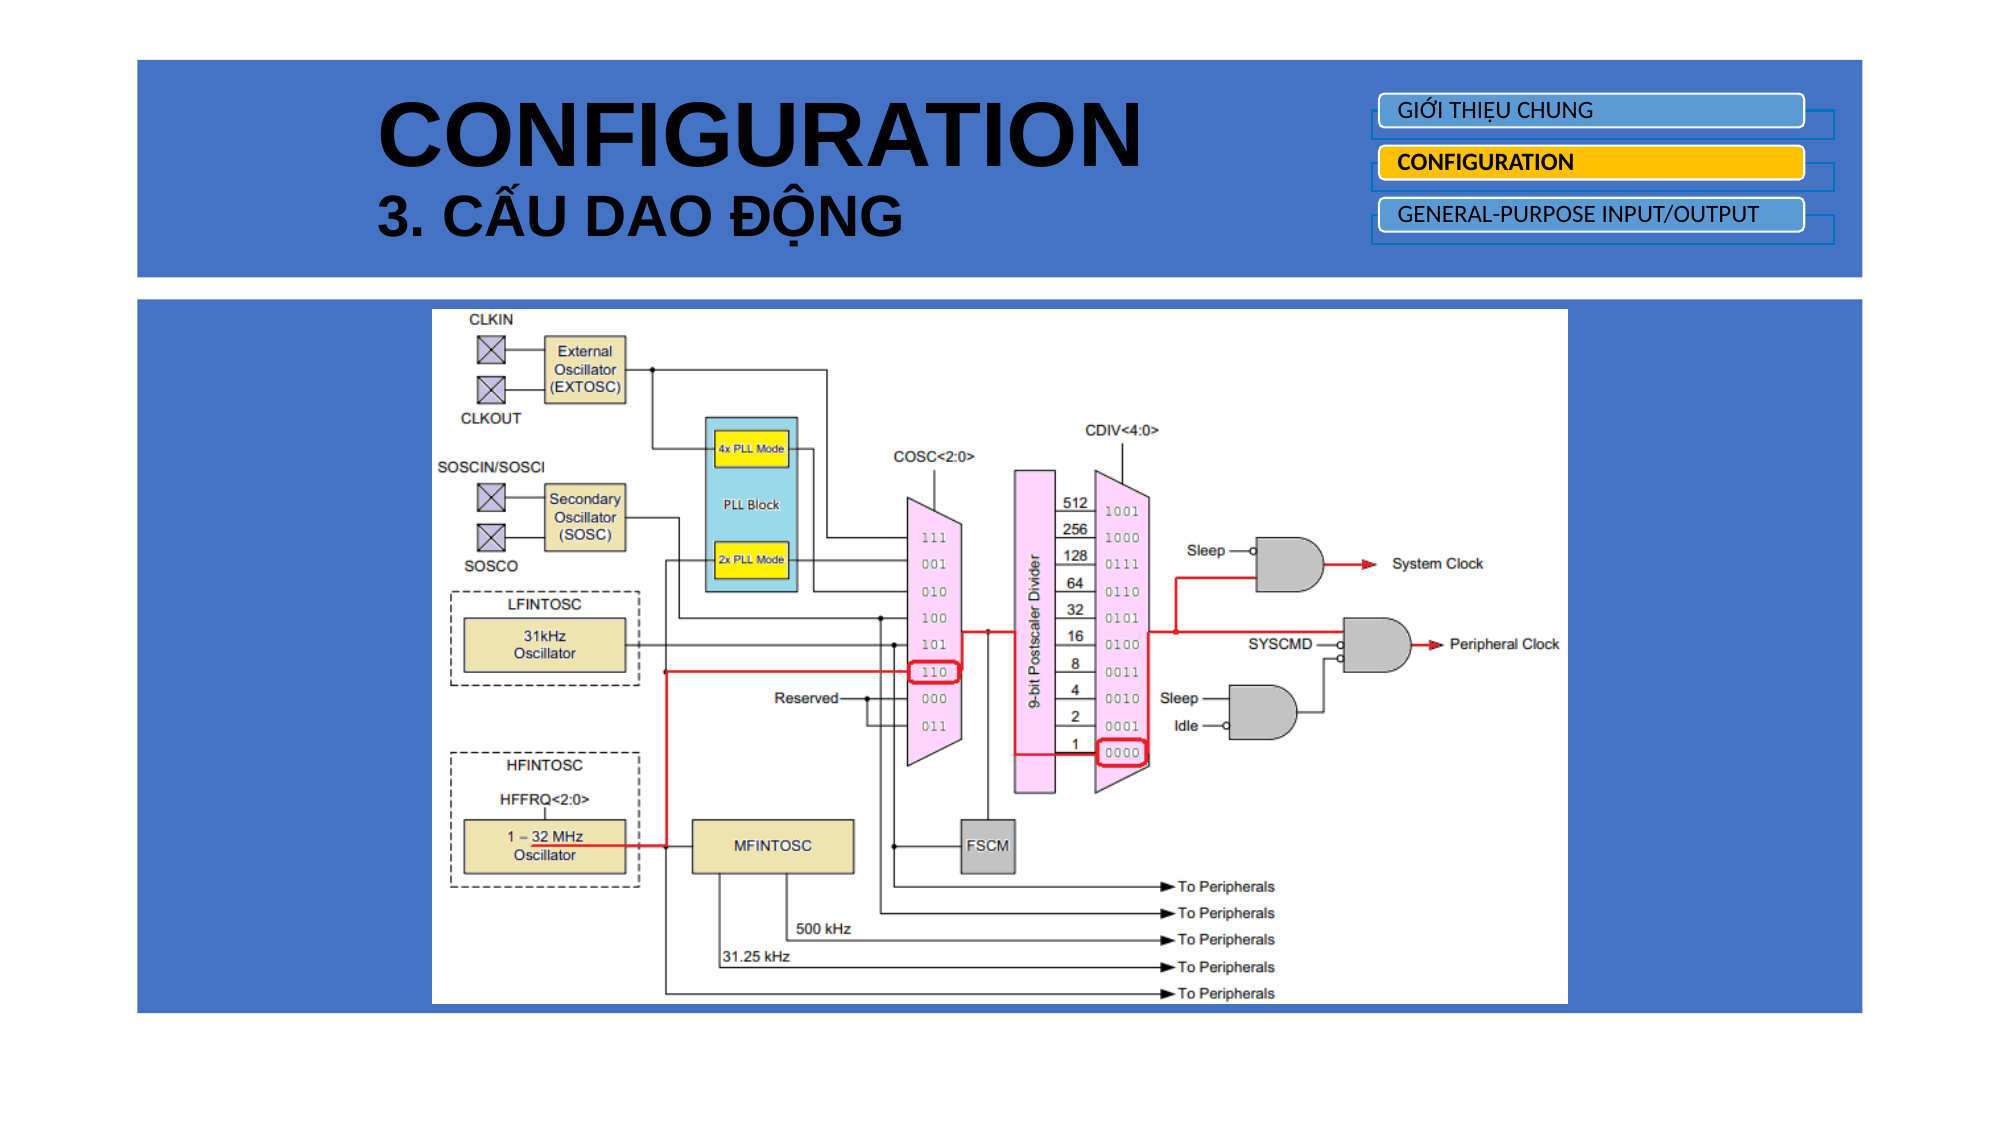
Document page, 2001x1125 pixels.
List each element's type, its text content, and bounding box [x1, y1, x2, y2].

title CONFIGURATION 3. CẤU DAO ĐỘNG [137, 59, 1863, 278]
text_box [1371, 93, 1835, 244]
picture [432, 309, 1568, 1004]
list [137, 299, 1863, 1014]
